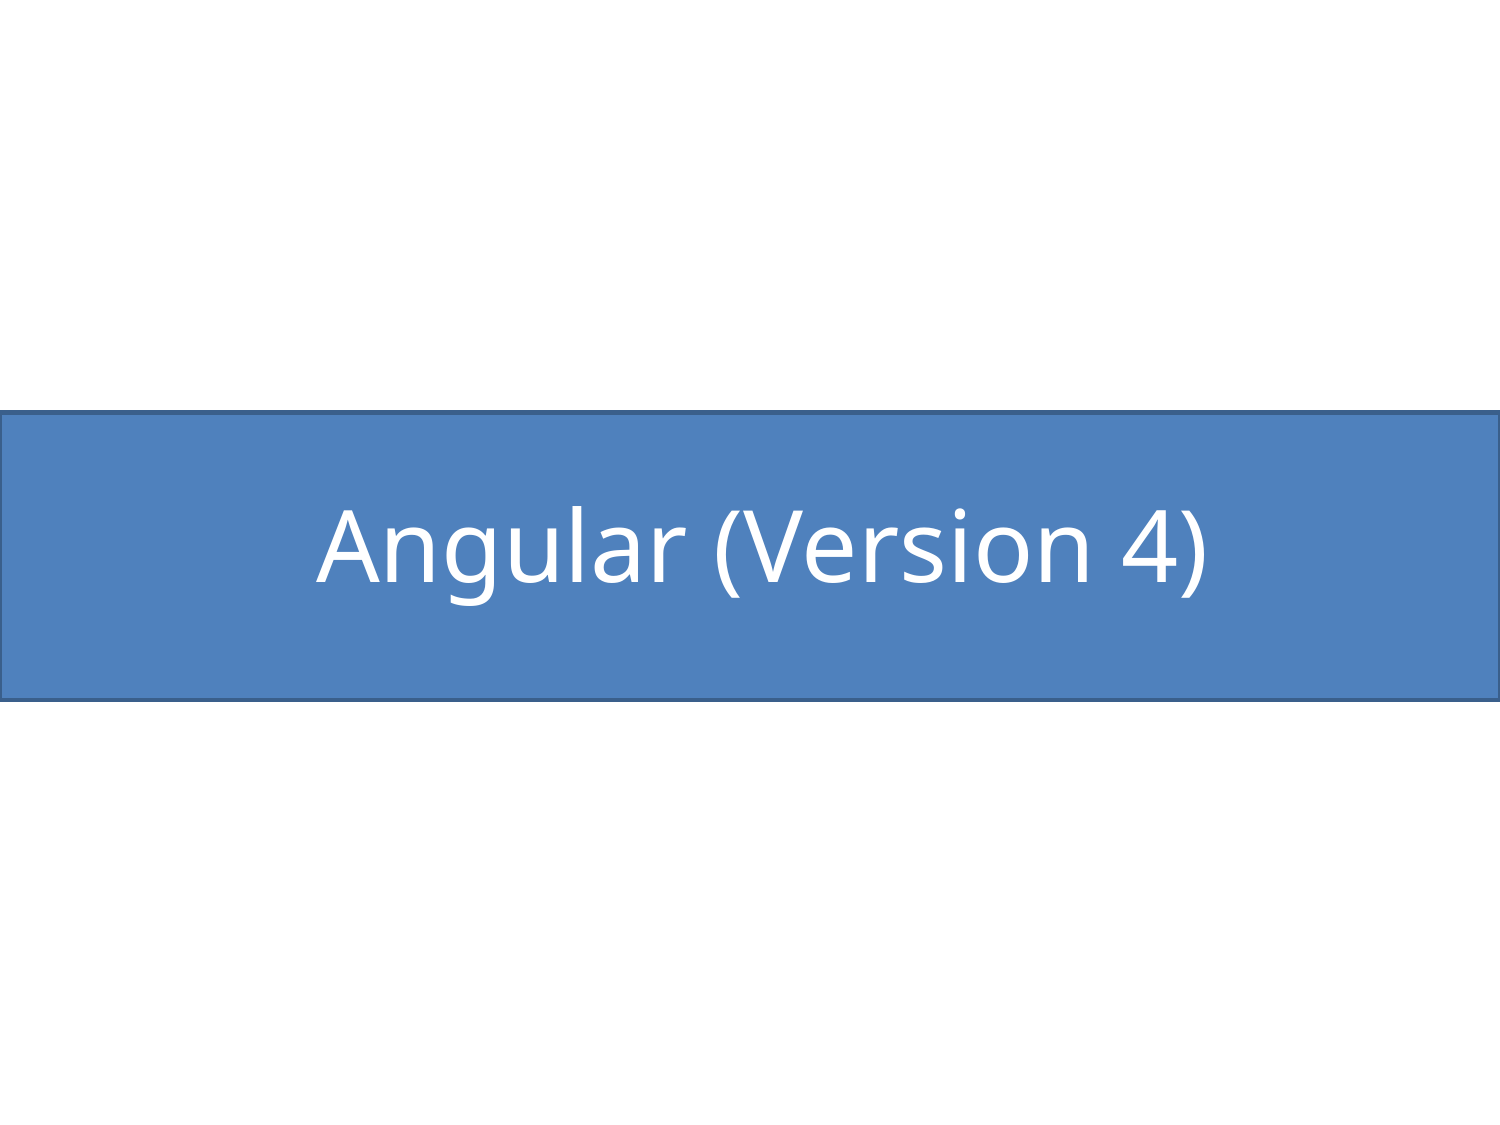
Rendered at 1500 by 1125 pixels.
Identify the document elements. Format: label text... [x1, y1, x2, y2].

text_box [0, 410, 1500, 702]
text_box Angular (Version 4) [49, 474, 1475, 610]
